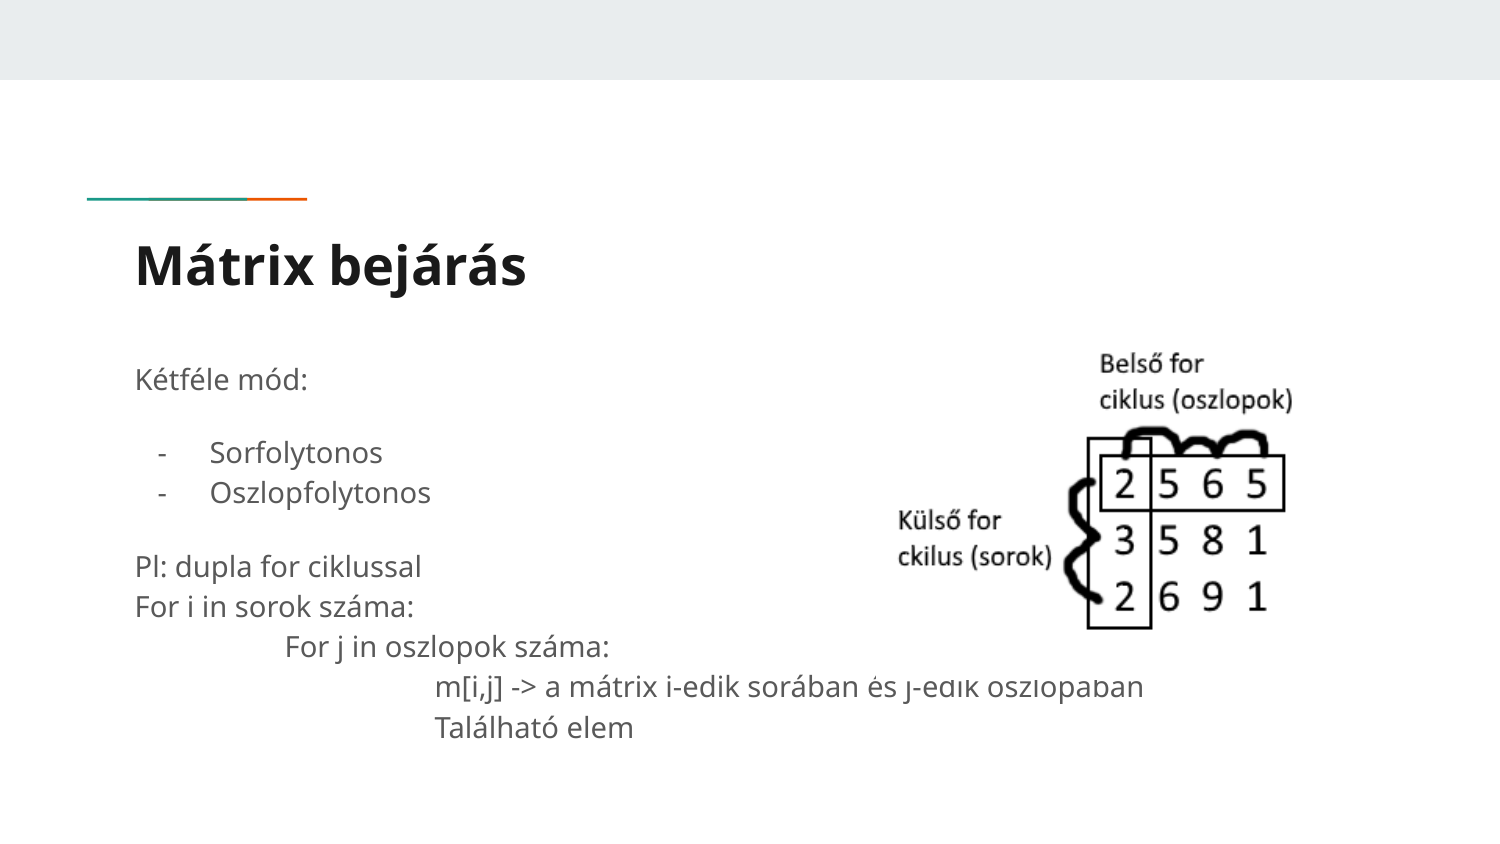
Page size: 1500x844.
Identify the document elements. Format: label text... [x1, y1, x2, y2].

picture [875, 303, 1382, 680]
list Kétféle mód: Sorfolytonos Oszlopfolytonos Pl: dupla for ciklussal For i in sorok száma: For j in oszlopok száma: m[i,j] -> a mátrix i-edik sorában és j-edik oszlopában Található elem [119, 341, 1381, 712]
title Mátrix bejárás [119, 216, 1381, 305]
